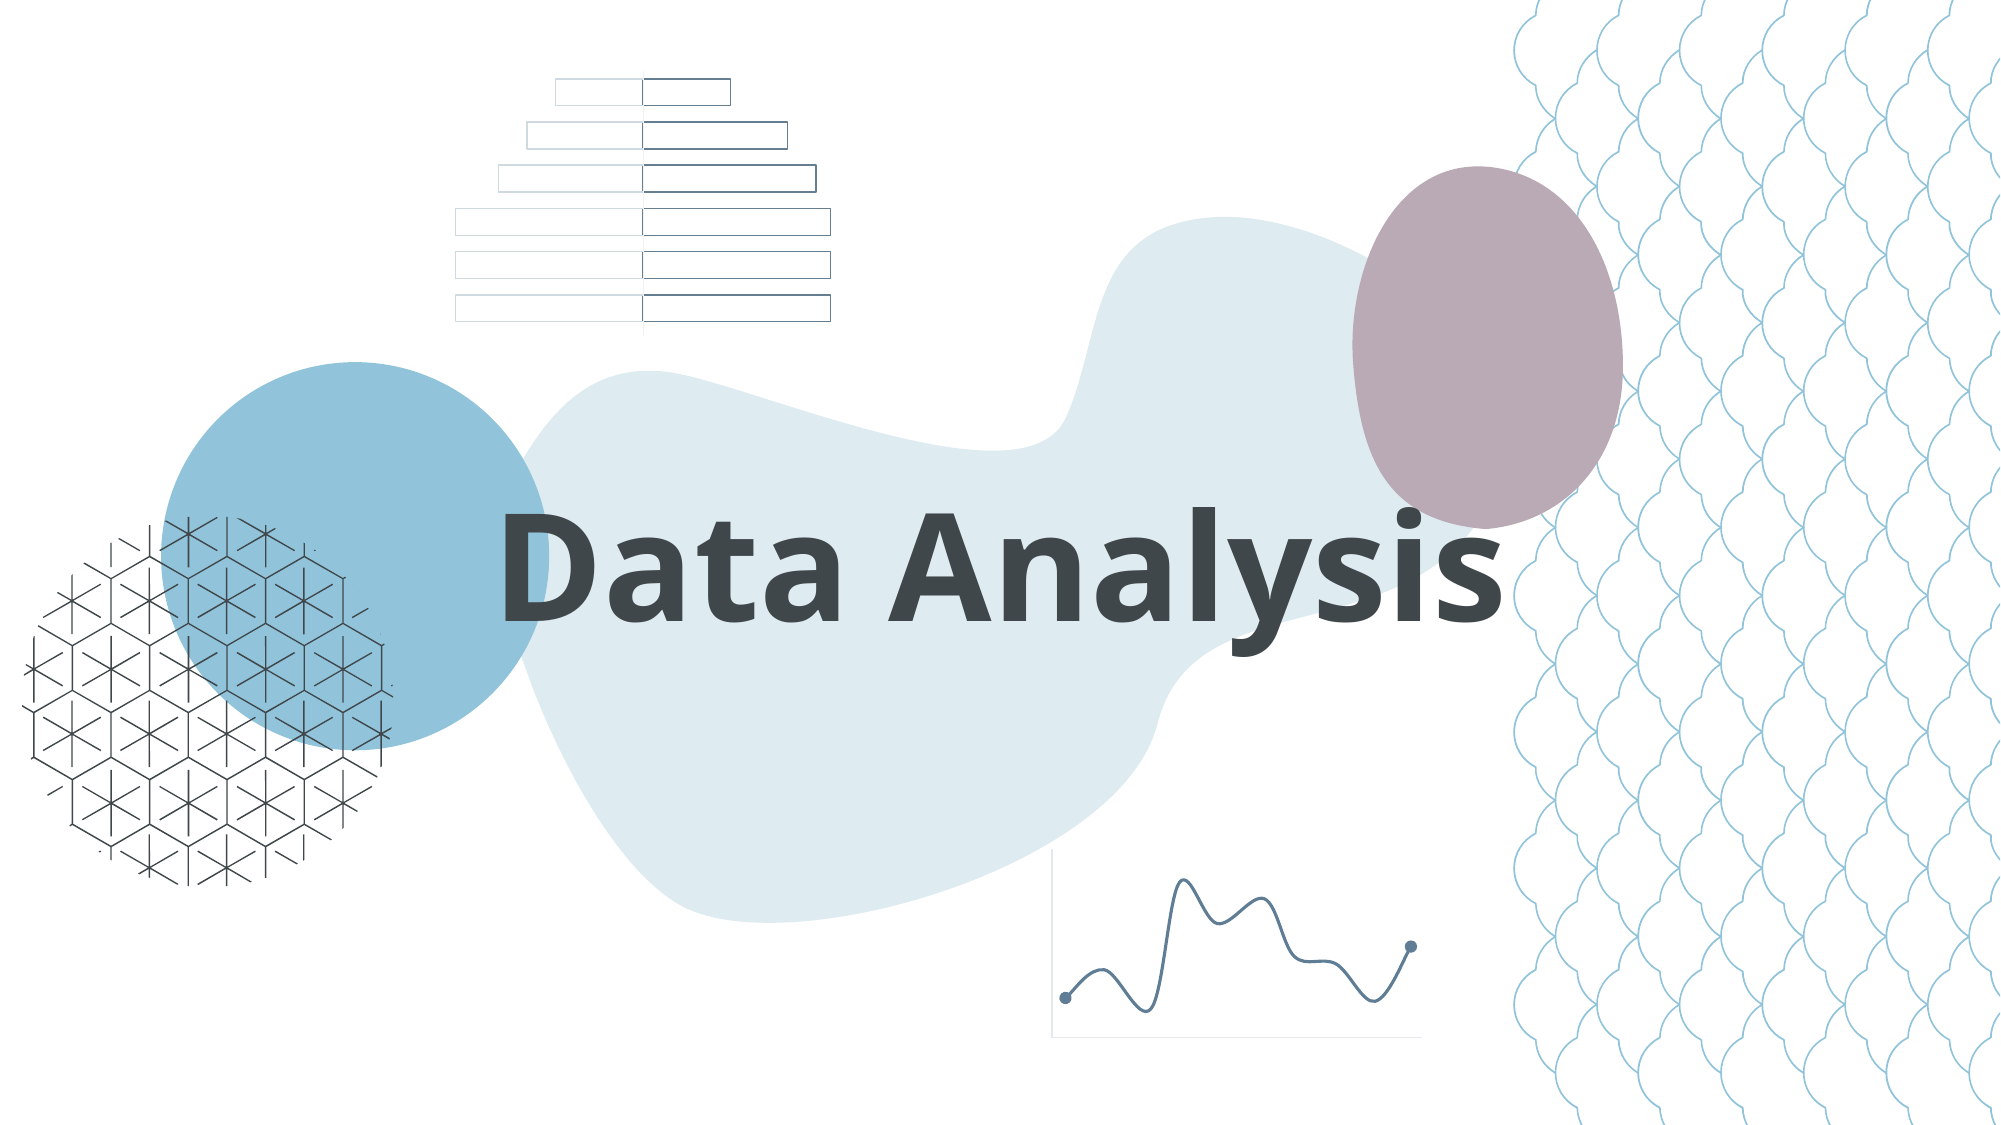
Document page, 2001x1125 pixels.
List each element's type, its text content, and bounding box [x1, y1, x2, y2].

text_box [455, 70, 831, 337]
title Data Analysis [441, 428, 1559, 695]
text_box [1051, 848, 1423, 1039]
